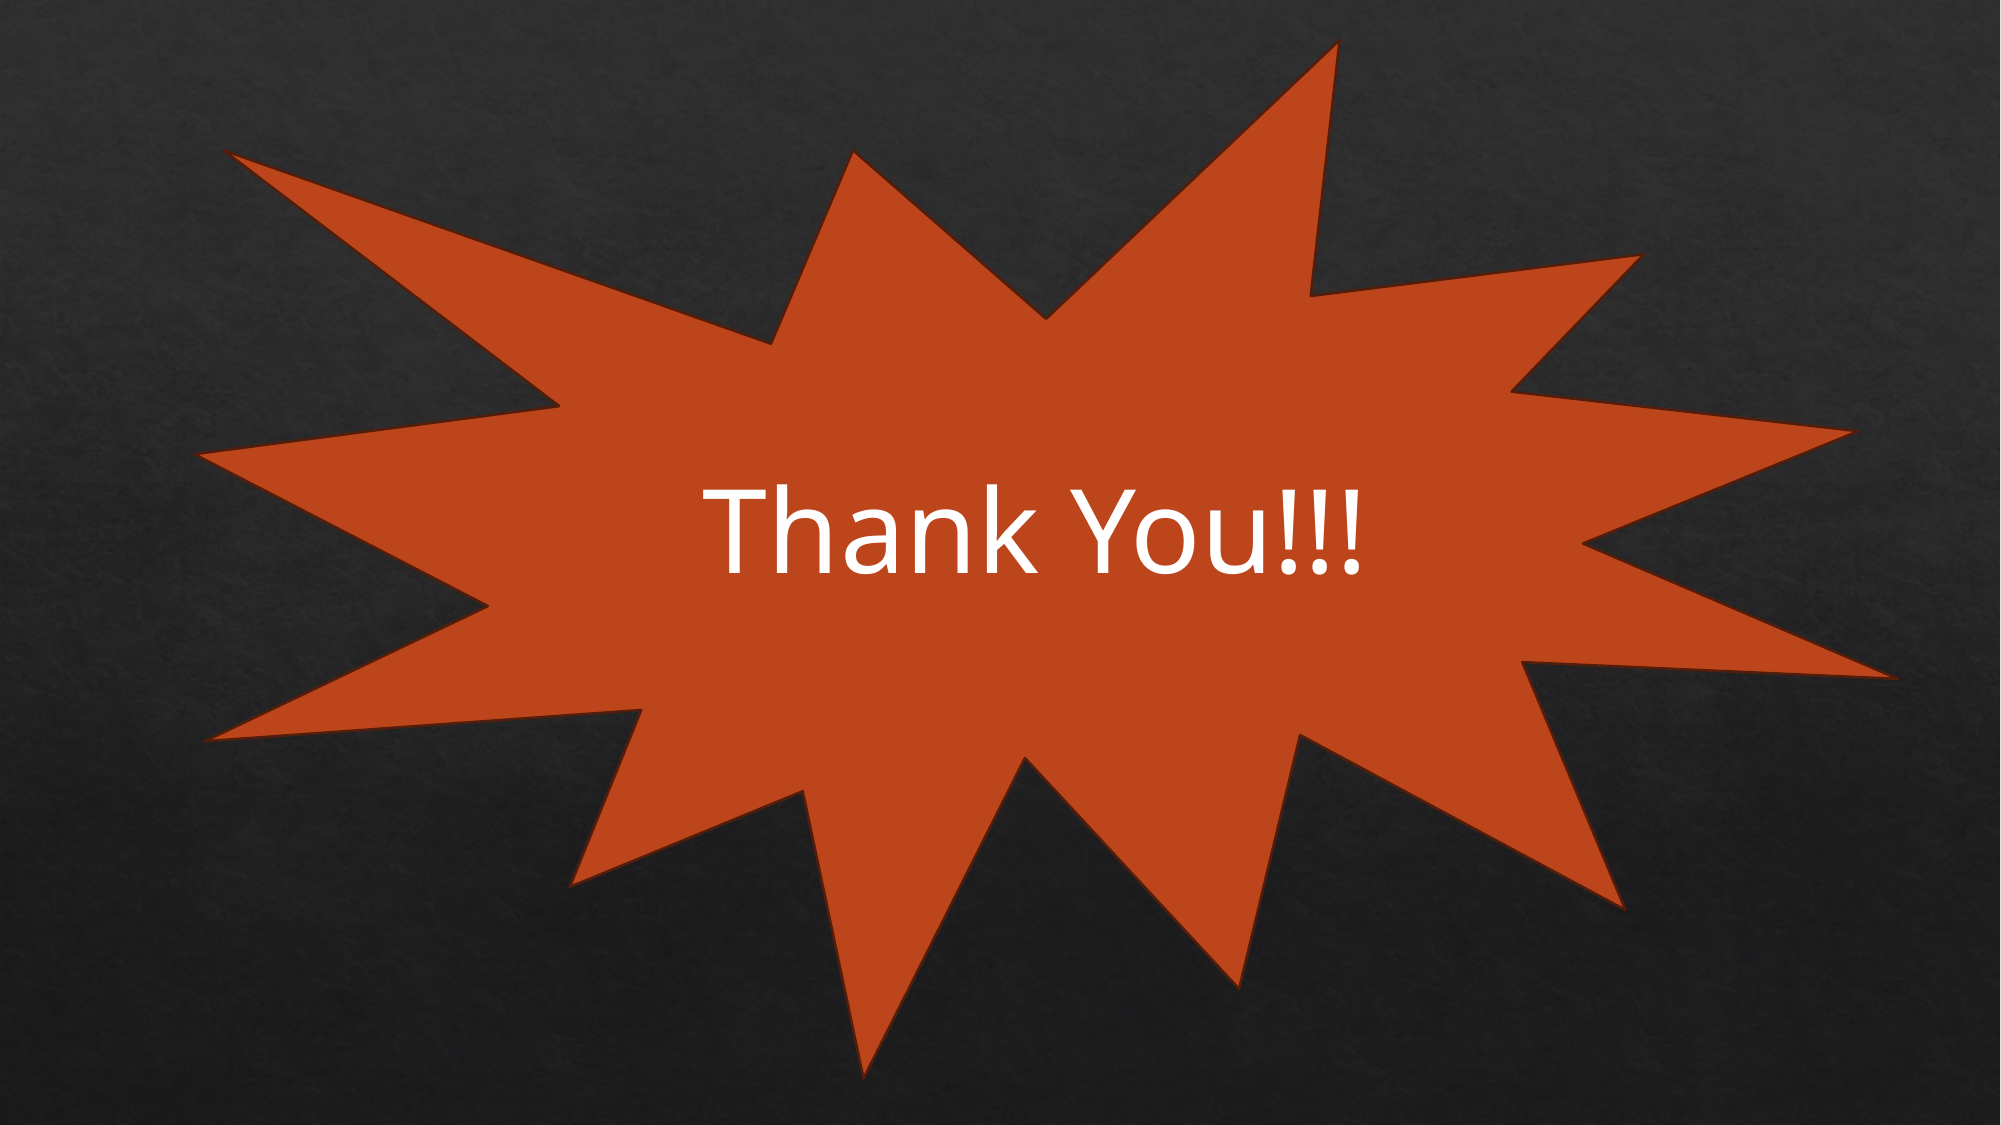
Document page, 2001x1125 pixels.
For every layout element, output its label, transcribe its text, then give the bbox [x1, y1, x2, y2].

text_box Thank You!!! [192, 38, 1900, 1080]
